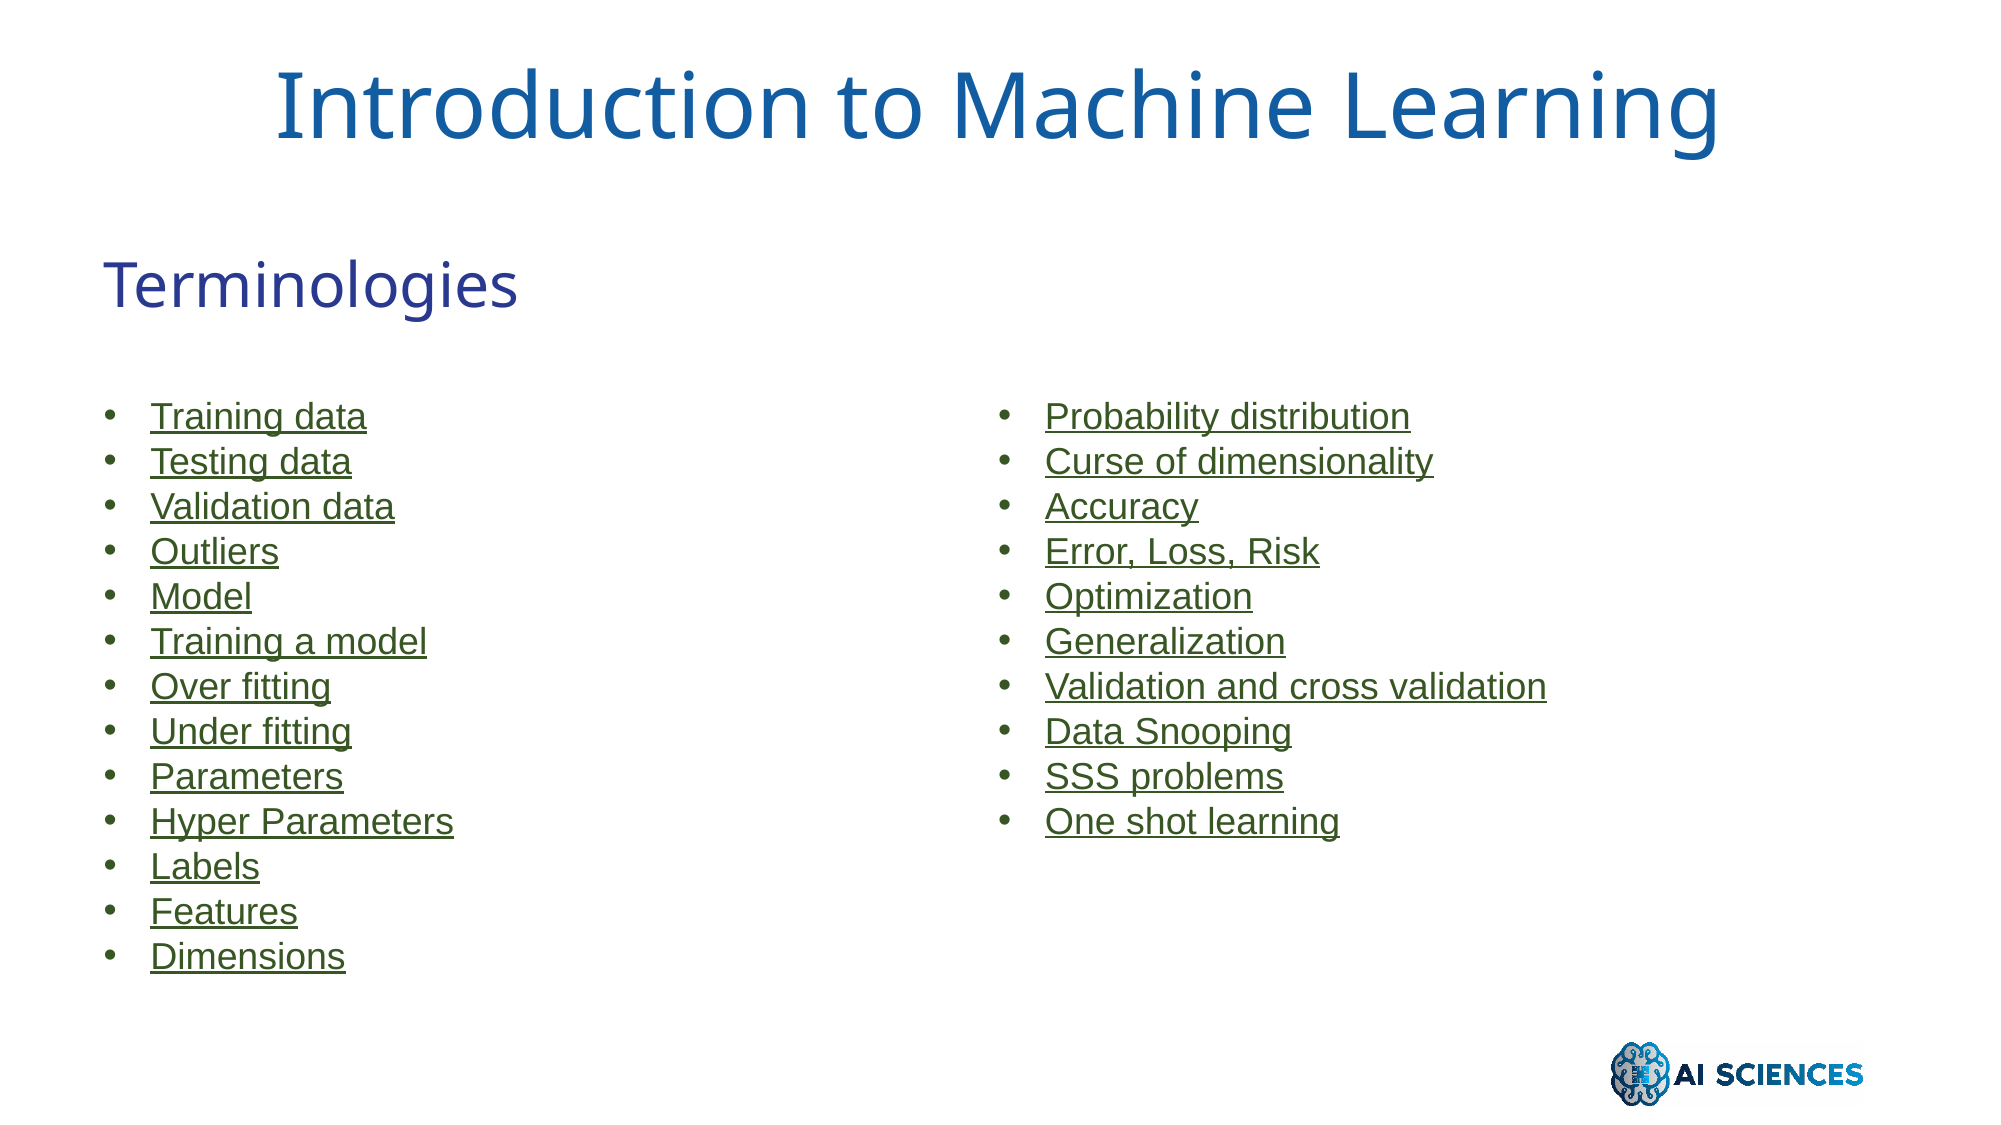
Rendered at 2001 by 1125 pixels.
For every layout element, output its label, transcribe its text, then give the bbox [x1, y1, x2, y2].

picture [1853, 1068, 1863, 1074]
picture [1611, 1042, 1863, 1106]
picture [1644, 1047, 1656, 1058]
picture [1659, 1080, 1665, 1091]
text_box Training data Testing data Validation data Outliers Model Training a model Over fitting Under fitting Parameters Hyper Parameters Labels Features Dimensions [88, 376, 706, 973]
text_box Introduction to Machine Learning [137, 0, 1863, 218]
text_box Probability distribution Curse of dimensionality Accuracy Error, Loss, Risk Optimization Generalization Validation and cross validation Data Snooping SSS problems One shot learning [983, 376, 1630, 1034]
text_box Terminologies [88, 229, 1487, 330]
